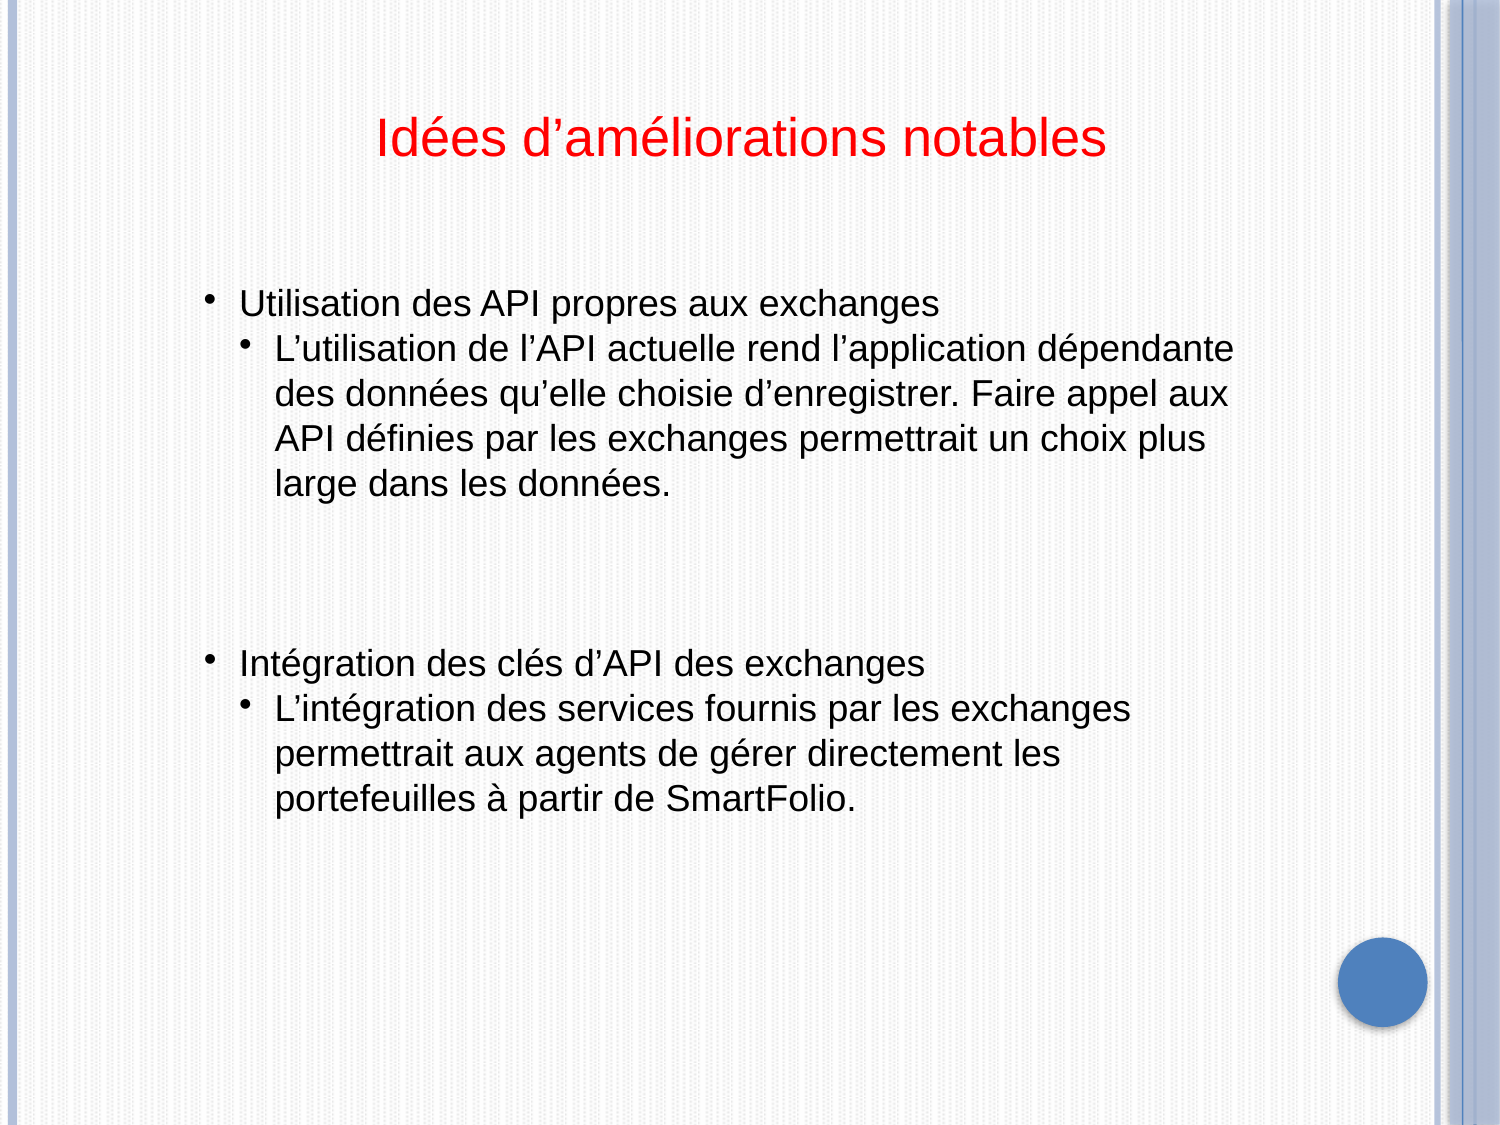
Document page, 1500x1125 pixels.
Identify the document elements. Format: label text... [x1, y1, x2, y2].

picture [18, 0, 1434, 1125]
text_box Utilisation des API propres aux exchanges L’utilisation de l’API actuelle rend l’application dépendante des données qu’elle choisie d’enregistrer. Faire appel aux API définies par les exchanges permettrait un choix plus large dans les données. Intégration des clés d’API des exchanges L’intégration des services fournis par les exchanges permettrait aux agents de gérer directement les portefeuilles à partir de SmartFolio. [188, 271, 1276, 875]
picture [0, 0, 7, 1125]
text_box Idées d’améliorations notables [360, 94, 1175, 170]
picture [1441, 0, 1449, 1125]
